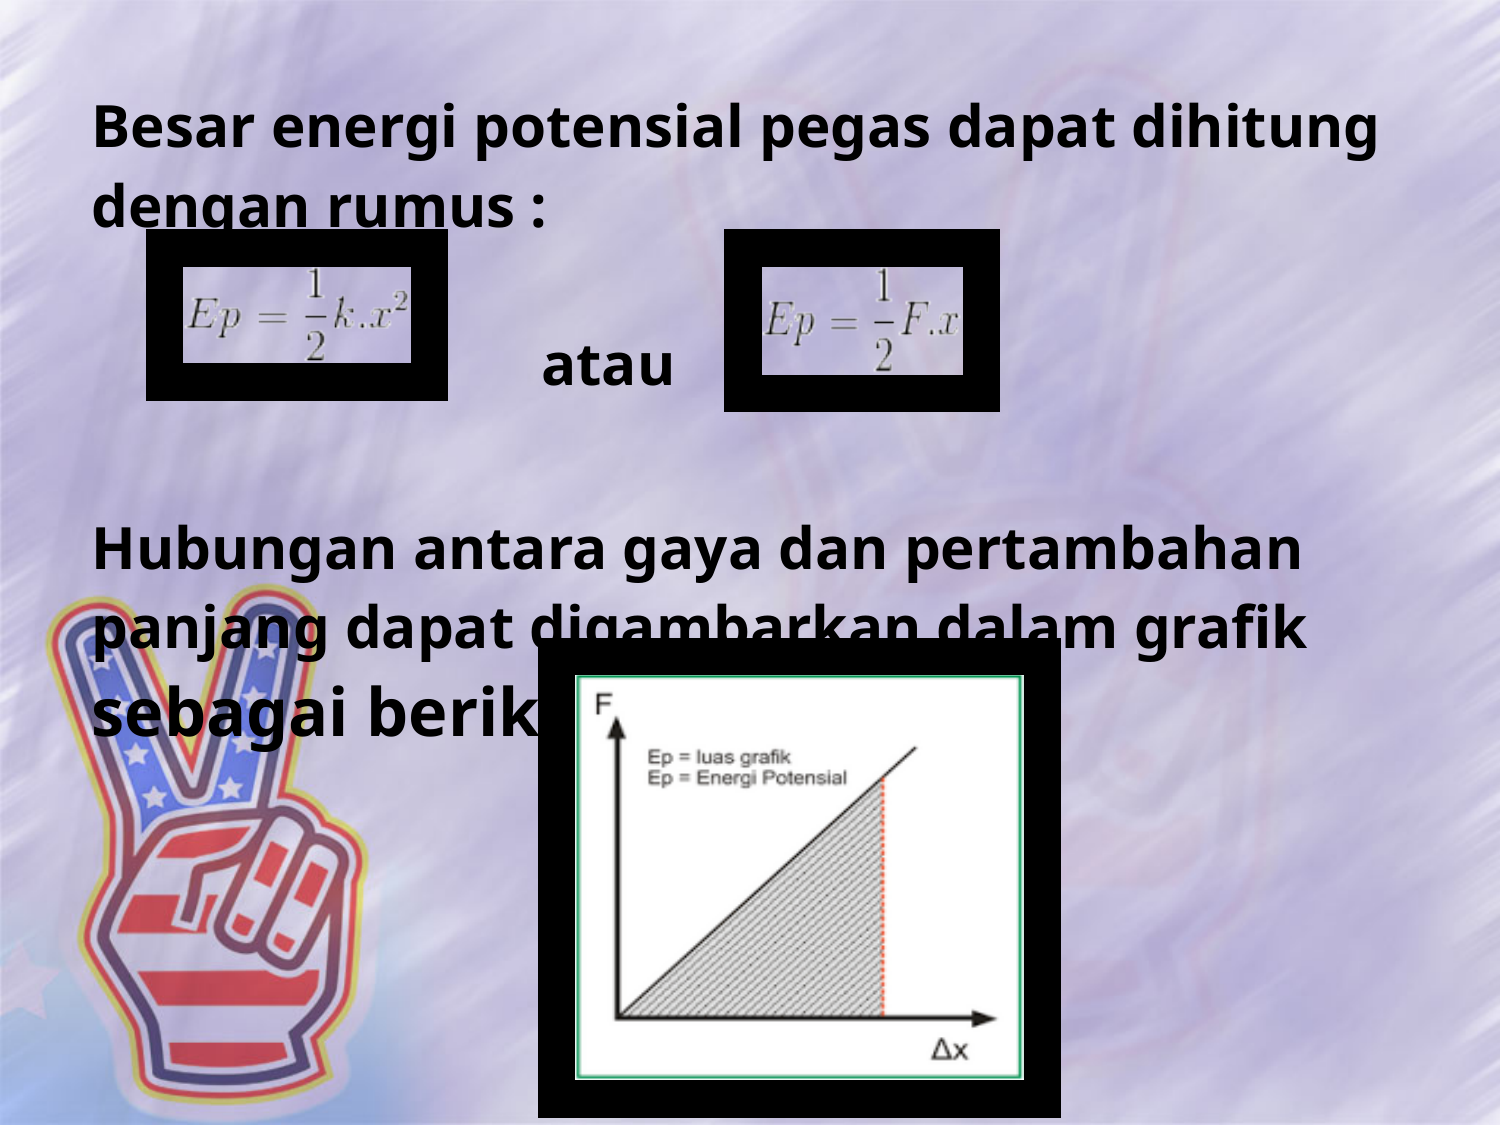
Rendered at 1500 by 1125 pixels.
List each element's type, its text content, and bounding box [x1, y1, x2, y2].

picture [0, 0, 1500, 1125]
text_box Besar energi potensial pegas dapat dihitung dengan rumus : atau Hubungan antara gaya dan pertambahan panjang dapat digambarkan dalam grafik sebagai berikut : [76, 78, 1447, 1005]
